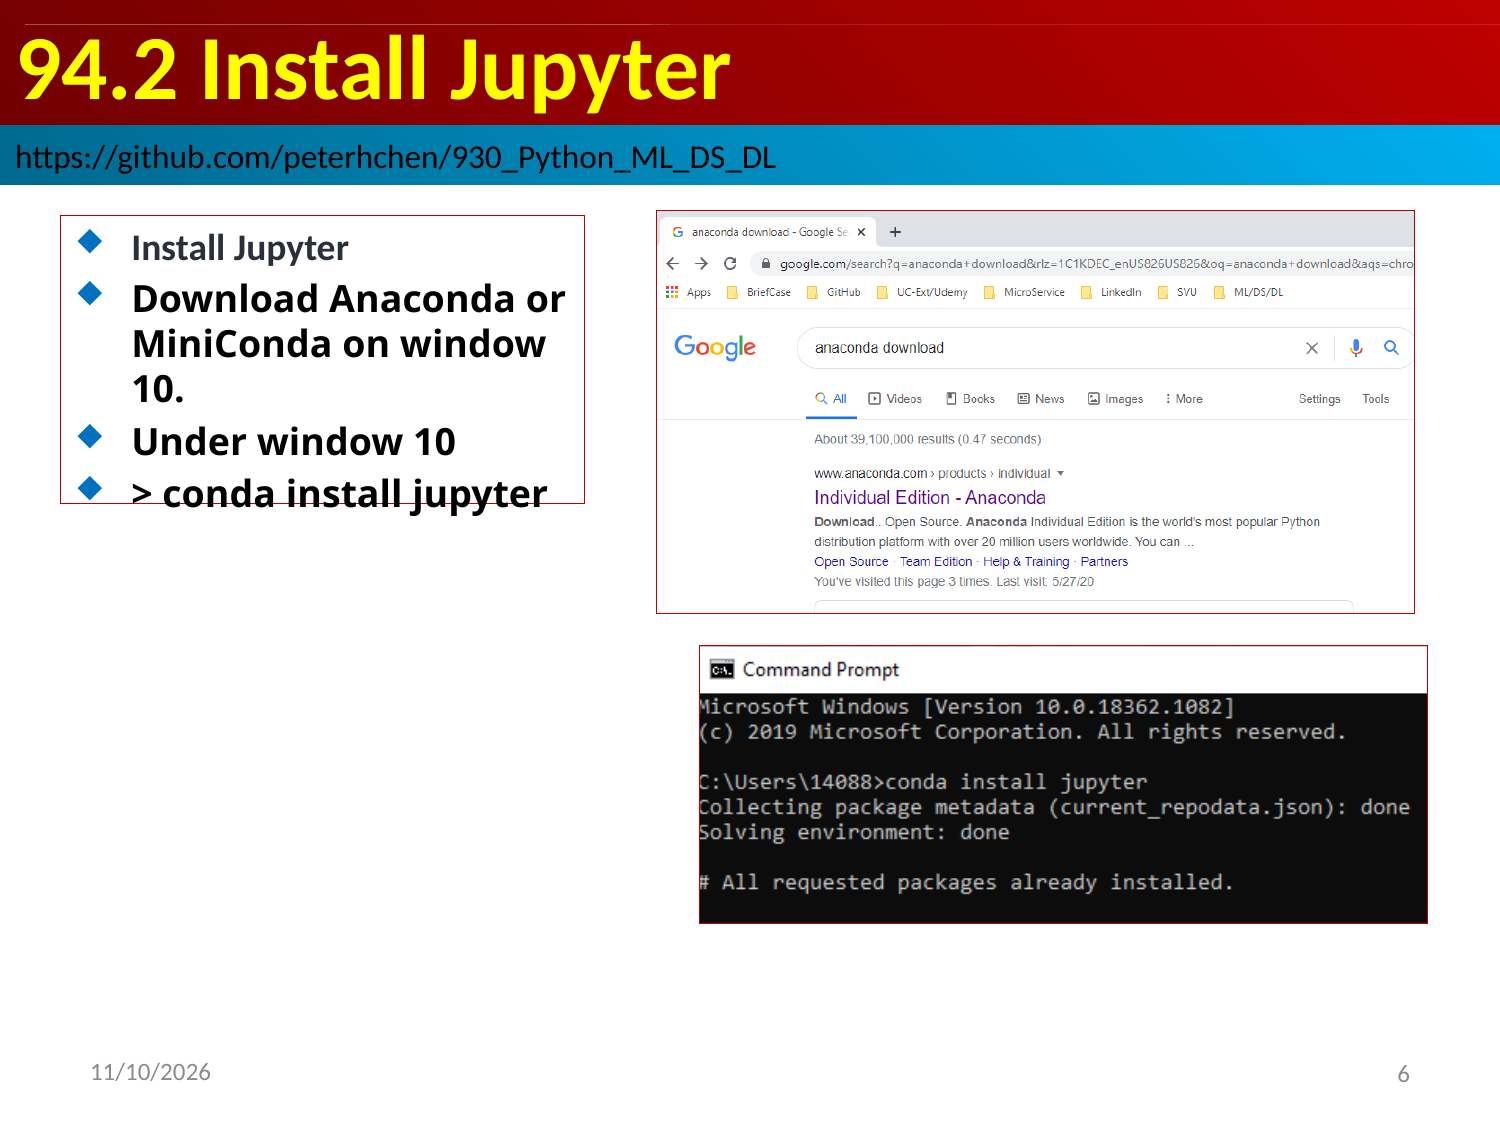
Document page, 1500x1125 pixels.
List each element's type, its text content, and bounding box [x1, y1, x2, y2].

subtitle Install Jupyter Download Anaconda or MiniConda on window 10. Under window 10 > conda install jupyter [60, 215, 585, 504]
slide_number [75, 1040, 425, 1101]
picture [656, 210, 1416, 614]
slide_number 6 [1074, 1042, 1425, 1103]
picture [699, 645, 1428, 924]
title 94.2 Install Jupyter [0, 0, 1500, 125]
text_box https://github.com/peterhchen/930_Python_ML_DS_DL [0, 125, 1500, 185]
